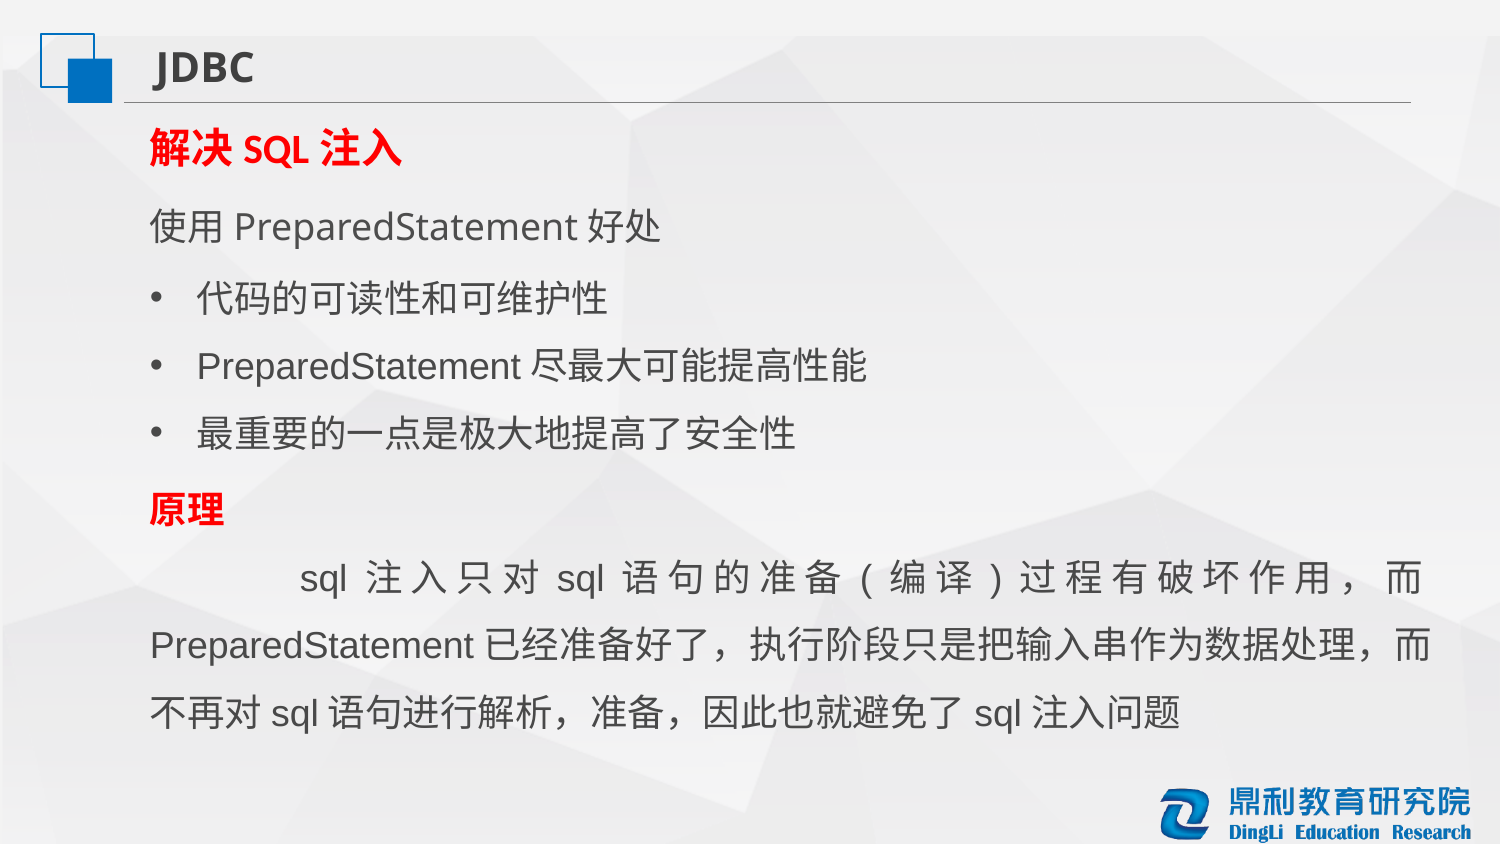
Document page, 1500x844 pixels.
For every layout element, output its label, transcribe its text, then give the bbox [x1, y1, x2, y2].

text_box 原理 sql注入只对sql语句的准备(编译)过程有破坏作用，而PreparedStatement已经准备好了，执行阶段只是把输入串作为数据处理，而不再对sql语句进行解析，准备，因此也就避免了sql注入问题 [135, 456, 1447, 742]
picture [2, 36, 1500, 844]
text_box 解决SQL注入 [135, 114, 798, 180]
picture [42, 36, 93, 86]
text_box 使用PreparedStatement好处 [135, 195, 887, 244]
text_box JDBC [140, 33, 270, 99]
text_box 代码的可读性和可维护性 PreparedStatement尽最大可能提高性能 最重要的一点是极大地提高了安全性 [135, 244, 887, 456]
